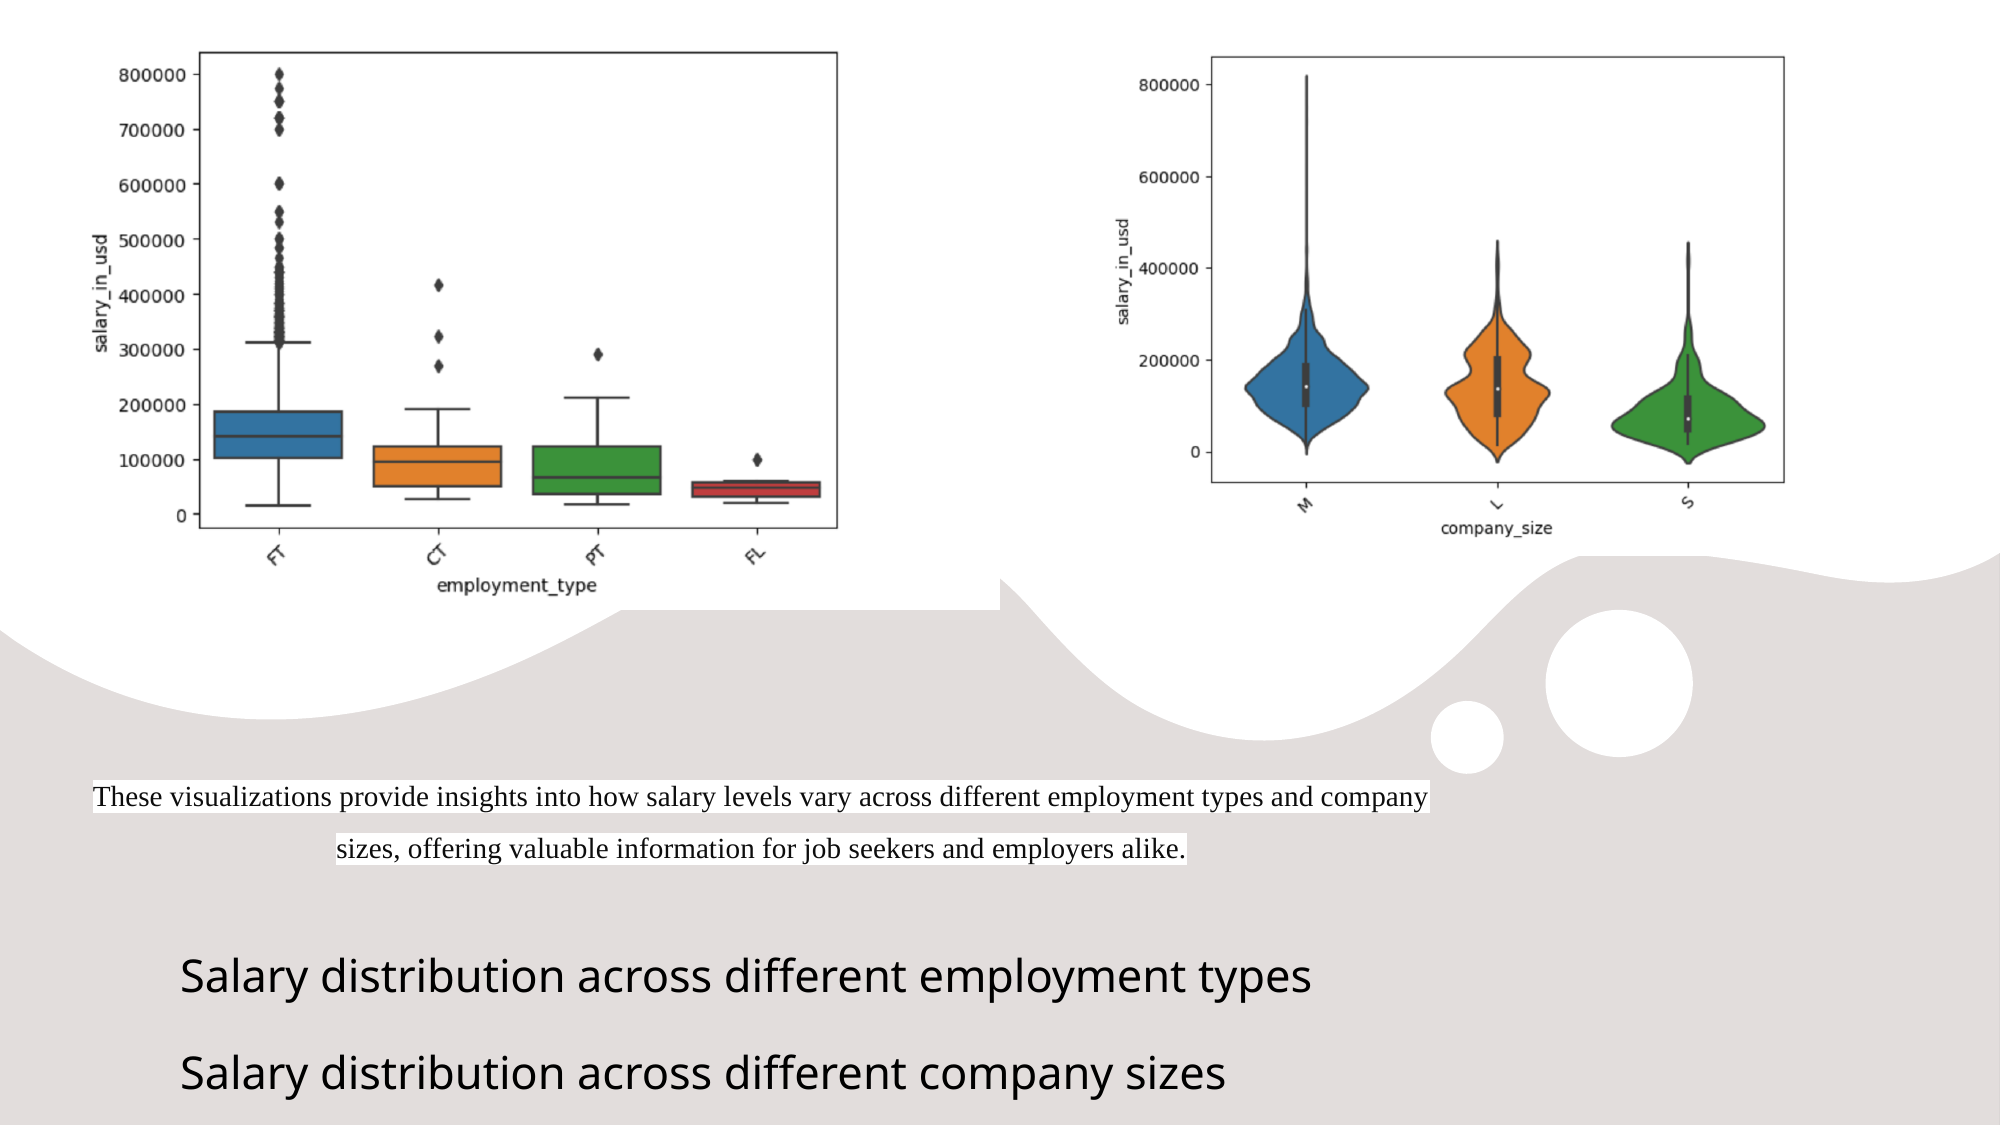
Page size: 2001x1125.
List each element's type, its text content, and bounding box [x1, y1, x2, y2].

picture [63, 38, 1000, 610]
picture [1089, 38, 1905, 556]
title Salary distribution across different employment types Salary distribution across different company sizes [165, 944, 1971, 1125]
text_box [0, 0, 2000, 742]
text_box [1544, 608, 1694, 759]
text_box These visualizations provide insights into how salary levels vary across different employment types and company sizes, offering valuable information for job seekers and employers alike. [58, 752, 1465, 872]
text_box [1429, 699, 1505, 775]
text_box [0, 555, 2000, 1125]
